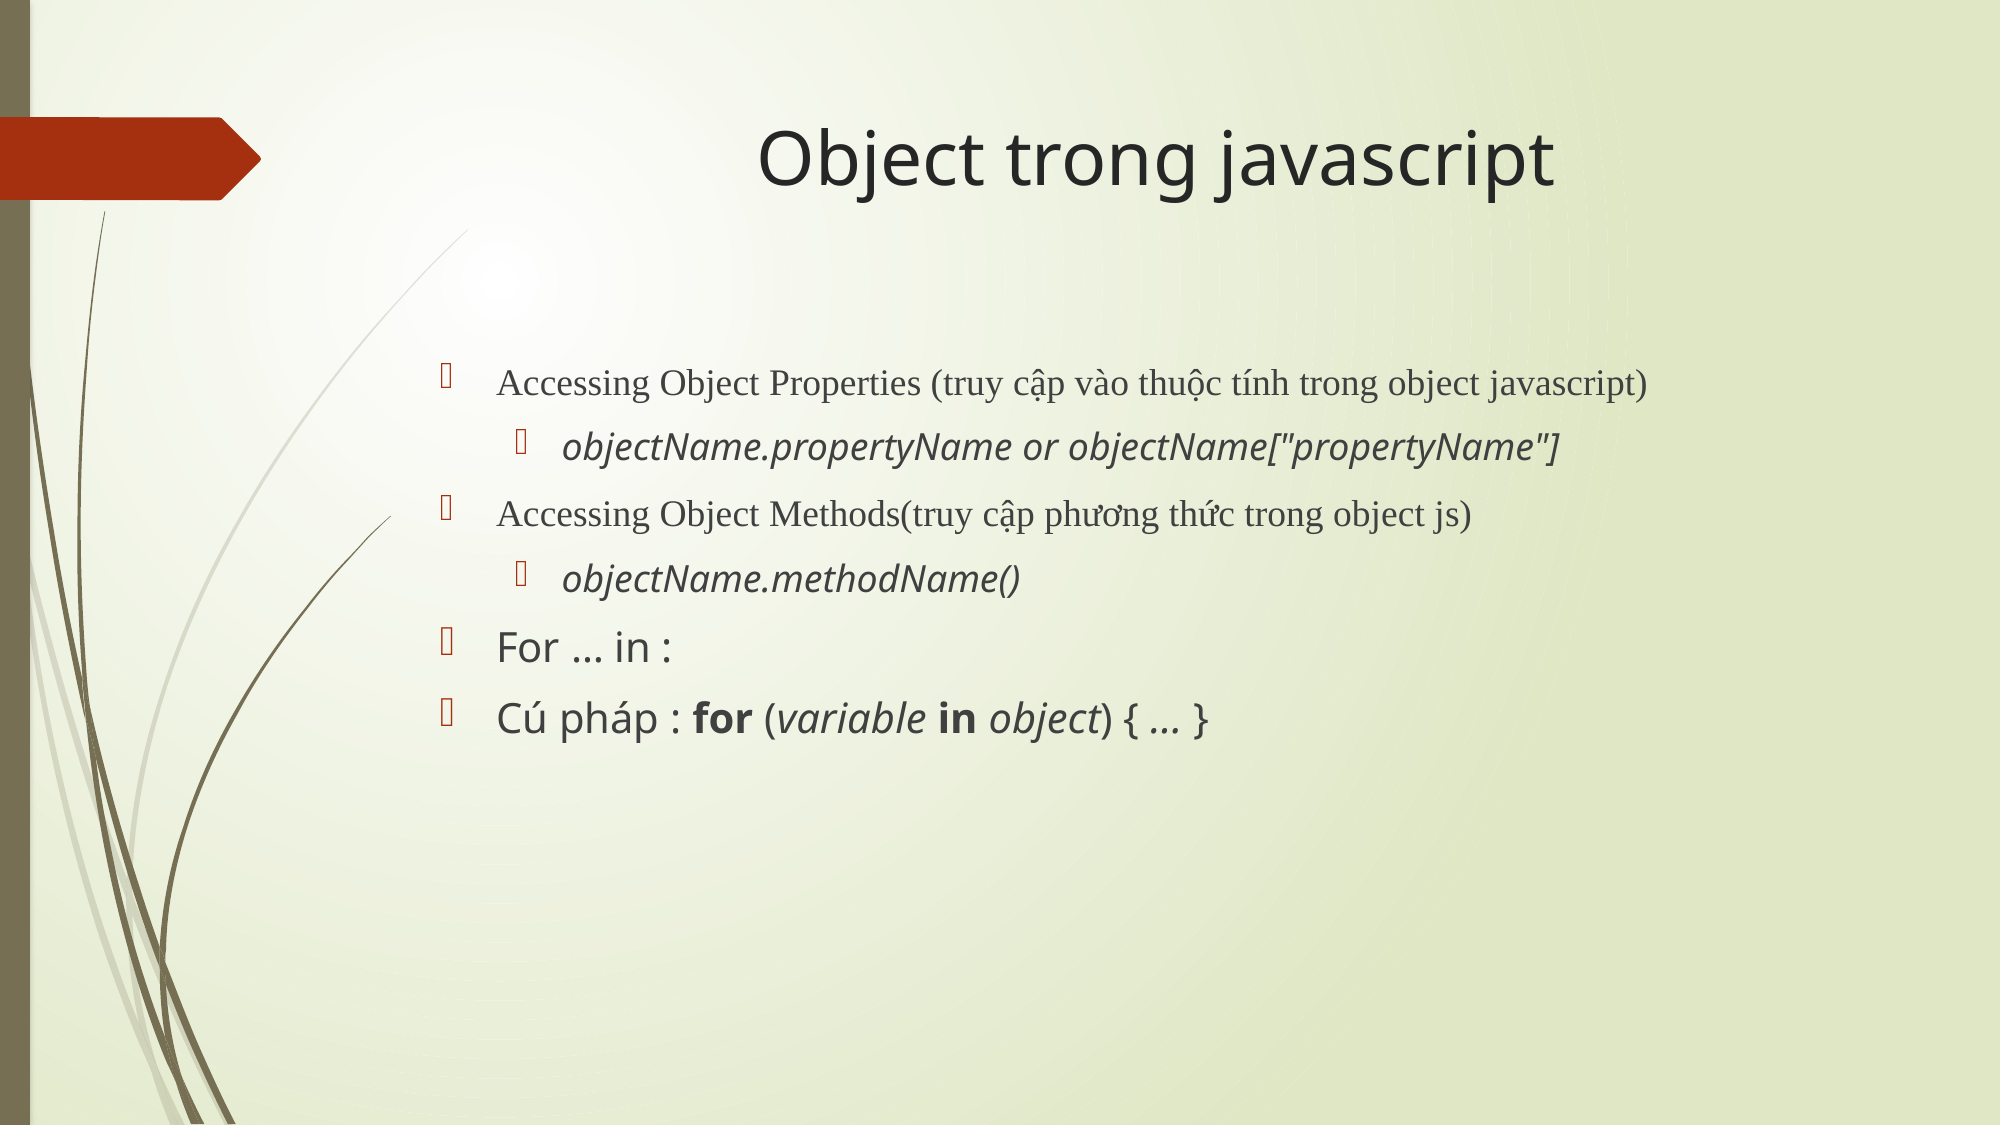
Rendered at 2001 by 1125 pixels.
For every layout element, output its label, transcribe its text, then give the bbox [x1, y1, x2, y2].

list Accessing Object Properties (truy cập vào thuộc tính trong object javascript) objectName.propertyName or objectName["propertyName"] Accessing Object Methods(truy cập phương thức trong object js) objectName.methodName() For … in : Cú pháp : for (variable in object) { ... } [424, 350, 1888, 834]
title Object trong javascript [425, 102, 1888, 313]
